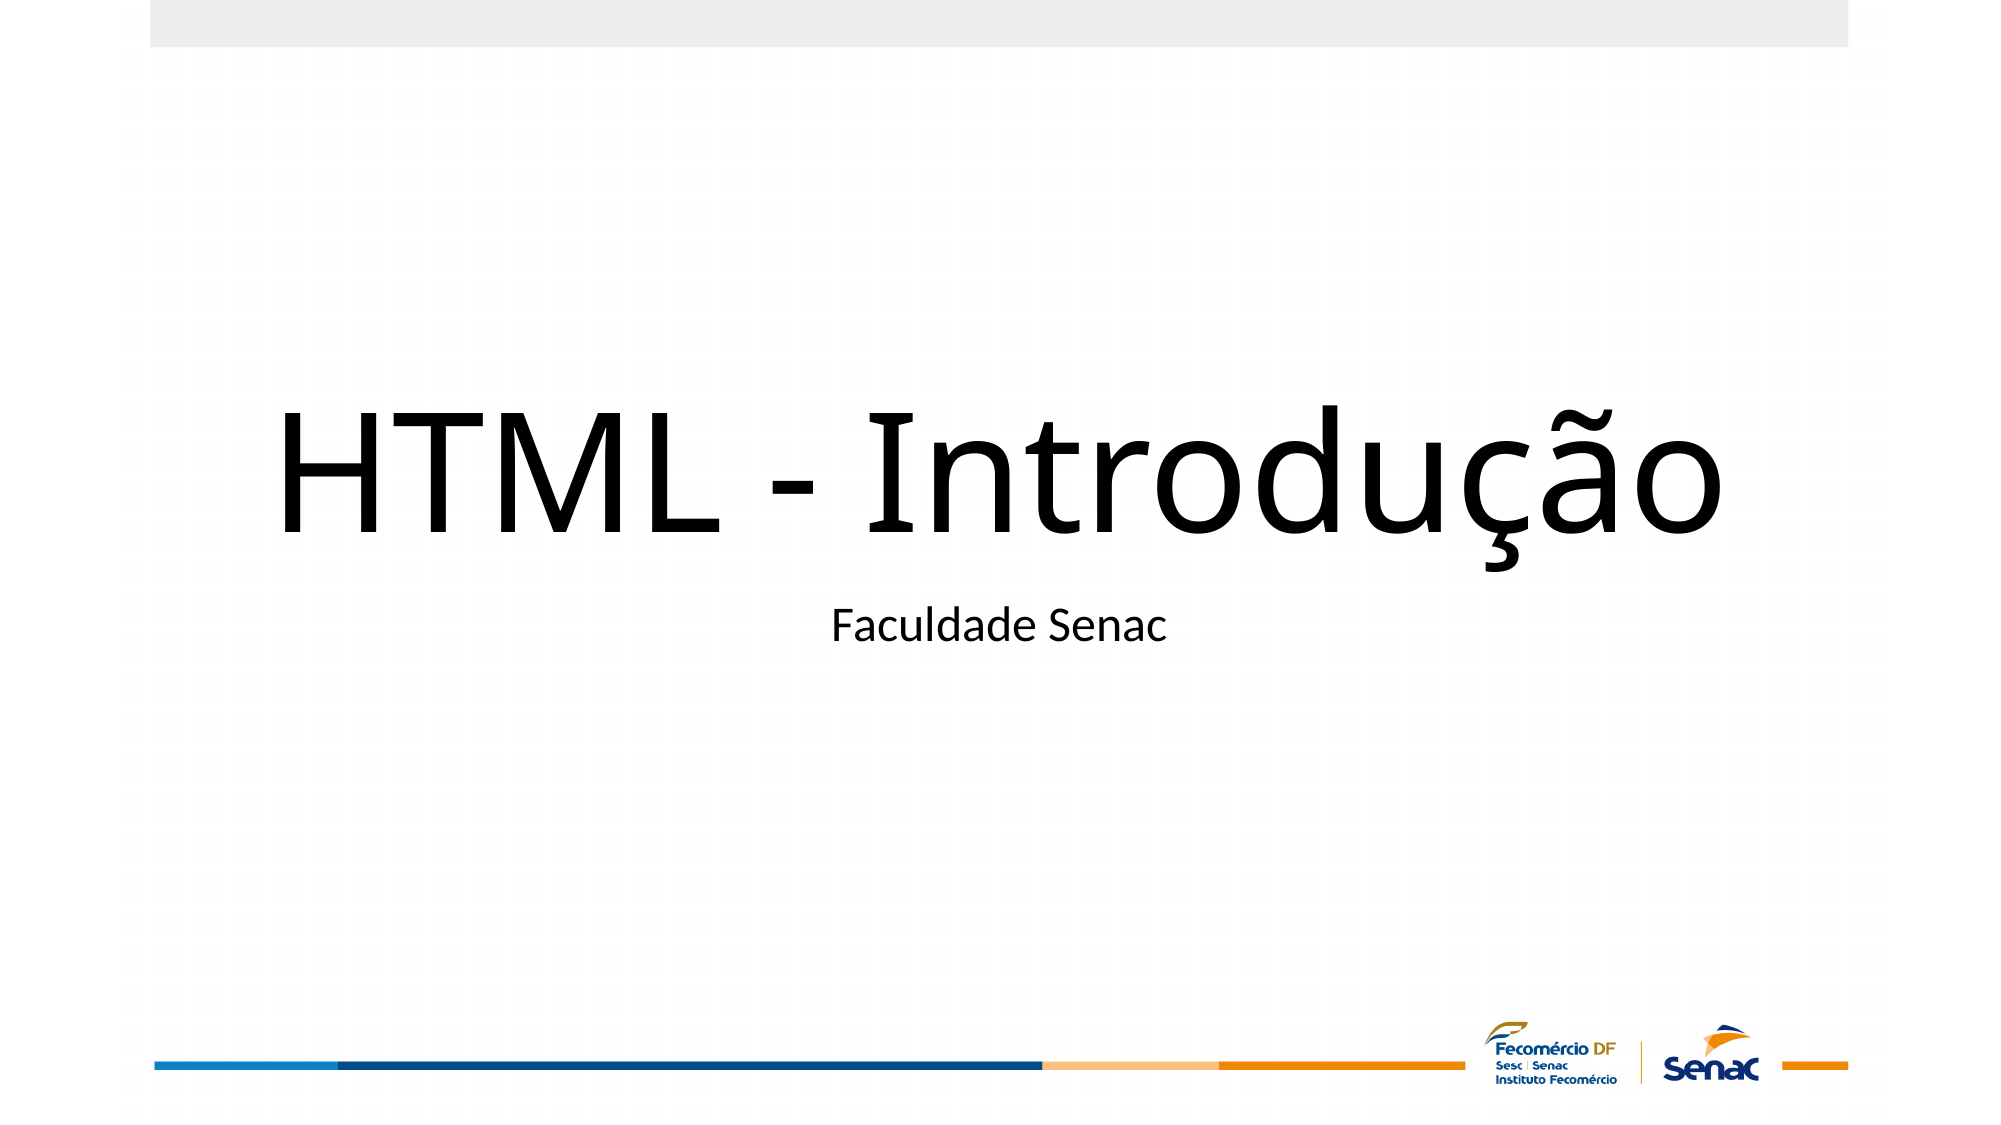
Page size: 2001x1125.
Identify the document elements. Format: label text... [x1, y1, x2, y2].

subtitle Faculdade Senac [249, 590, 1750, 863]
picture [114, 0, 1888, 1125]
title HTML - Introdução [249, 184, 1750, 576]
